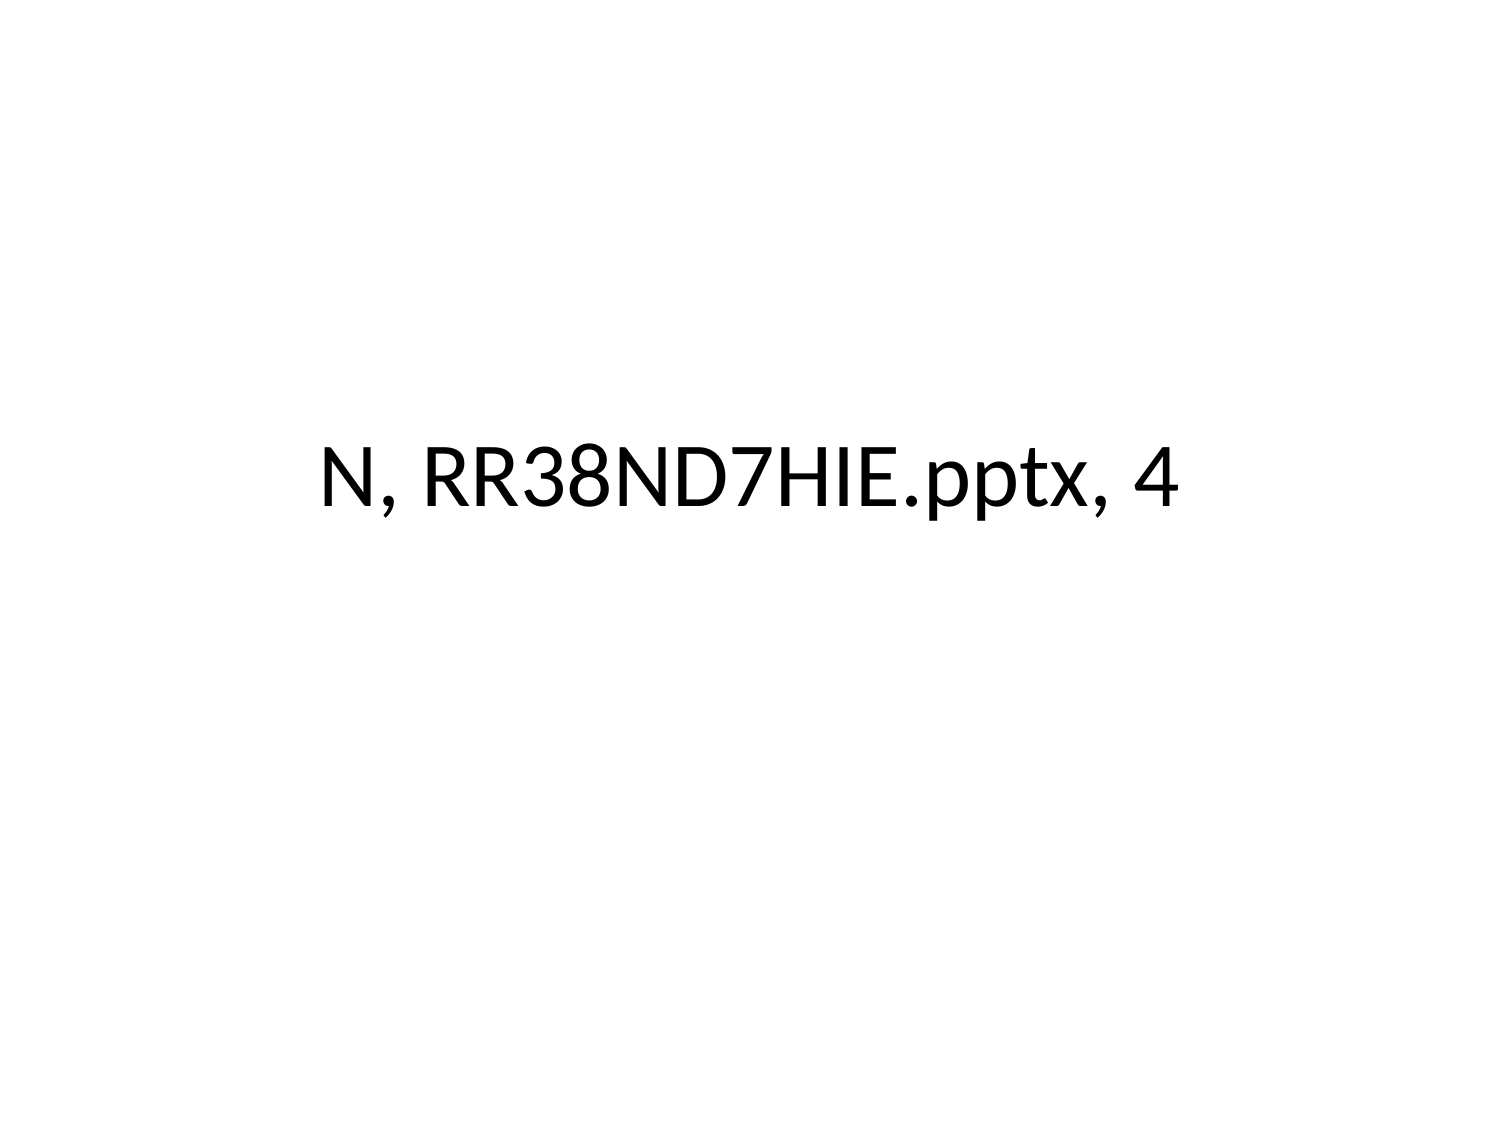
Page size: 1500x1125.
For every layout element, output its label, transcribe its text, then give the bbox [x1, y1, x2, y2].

title N, RR38ND7HIE.pptx, 4 [112, 349, 1388, 591]
